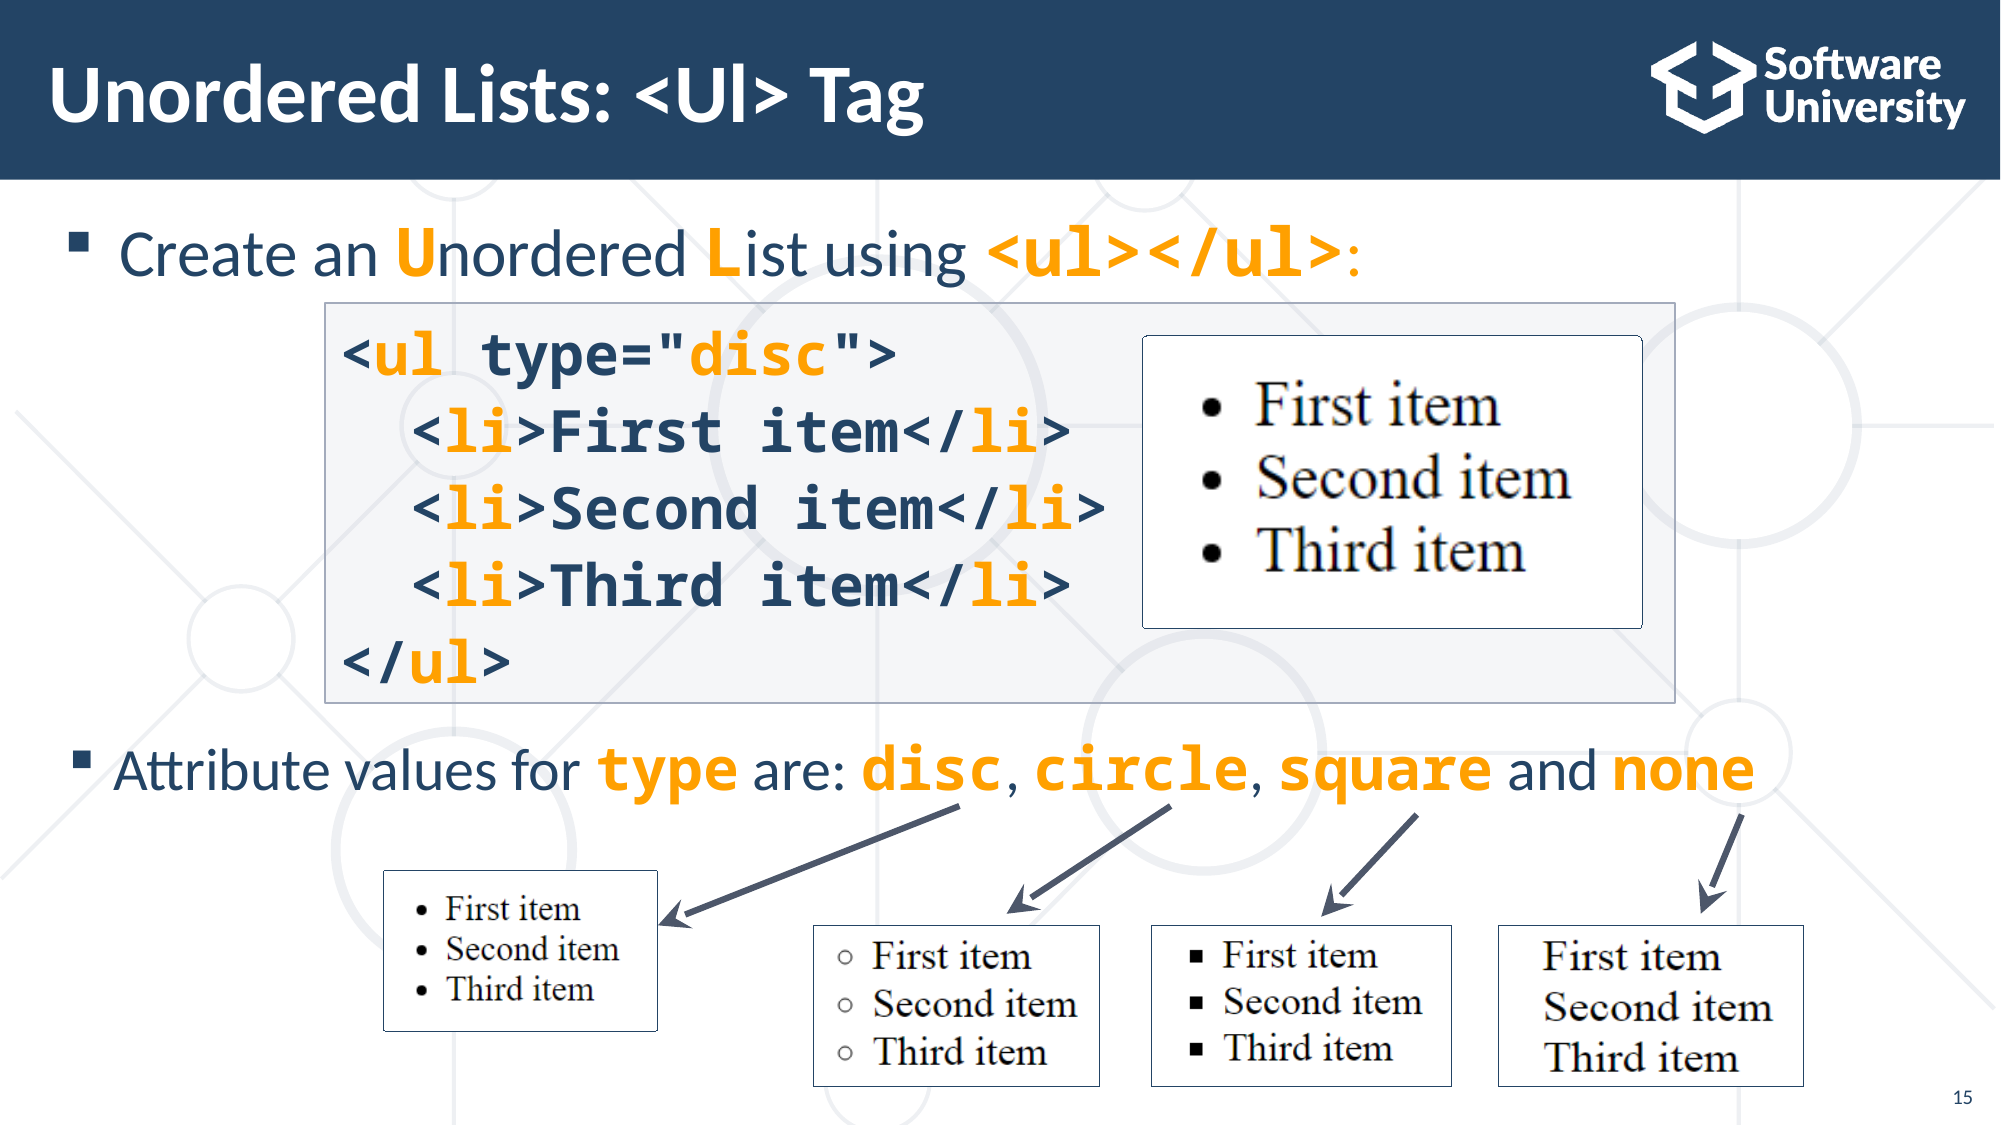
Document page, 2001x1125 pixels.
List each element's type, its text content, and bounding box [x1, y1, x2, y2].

text_box [1321, 894, 1343, 917]
text_box [1006, 893, 1030, 914]
text_box <ul type="disc"> <li>First item</li> <li>Second item</li> <li>Third item</li> </ul> [325, 303, 1675, 703]
slide_number 15 [1927, 1067, 1989, 1117]
text_box Attribute values for type are: disc, circle, square and none [50, 724, 1950, 826]
picture [1141, 335, 1643, 630]
text_box [1699, 890, 1719, 914]
picture [813, 925, 1100, 1087]
title Unordered Lists: <Ul> Tag [31, 16, 1625, 162]
picture [1651, 41, 1966, 134]
list Create an Unordered List using <ul></ul>: [45, 203, 1945, 297]
picture [382, 869, 659, 1032]
text_box [663, 908, 681, 928]
picture [1498, 925, 1804, 1087]
picture [1151, 925, 1452, 1087]
